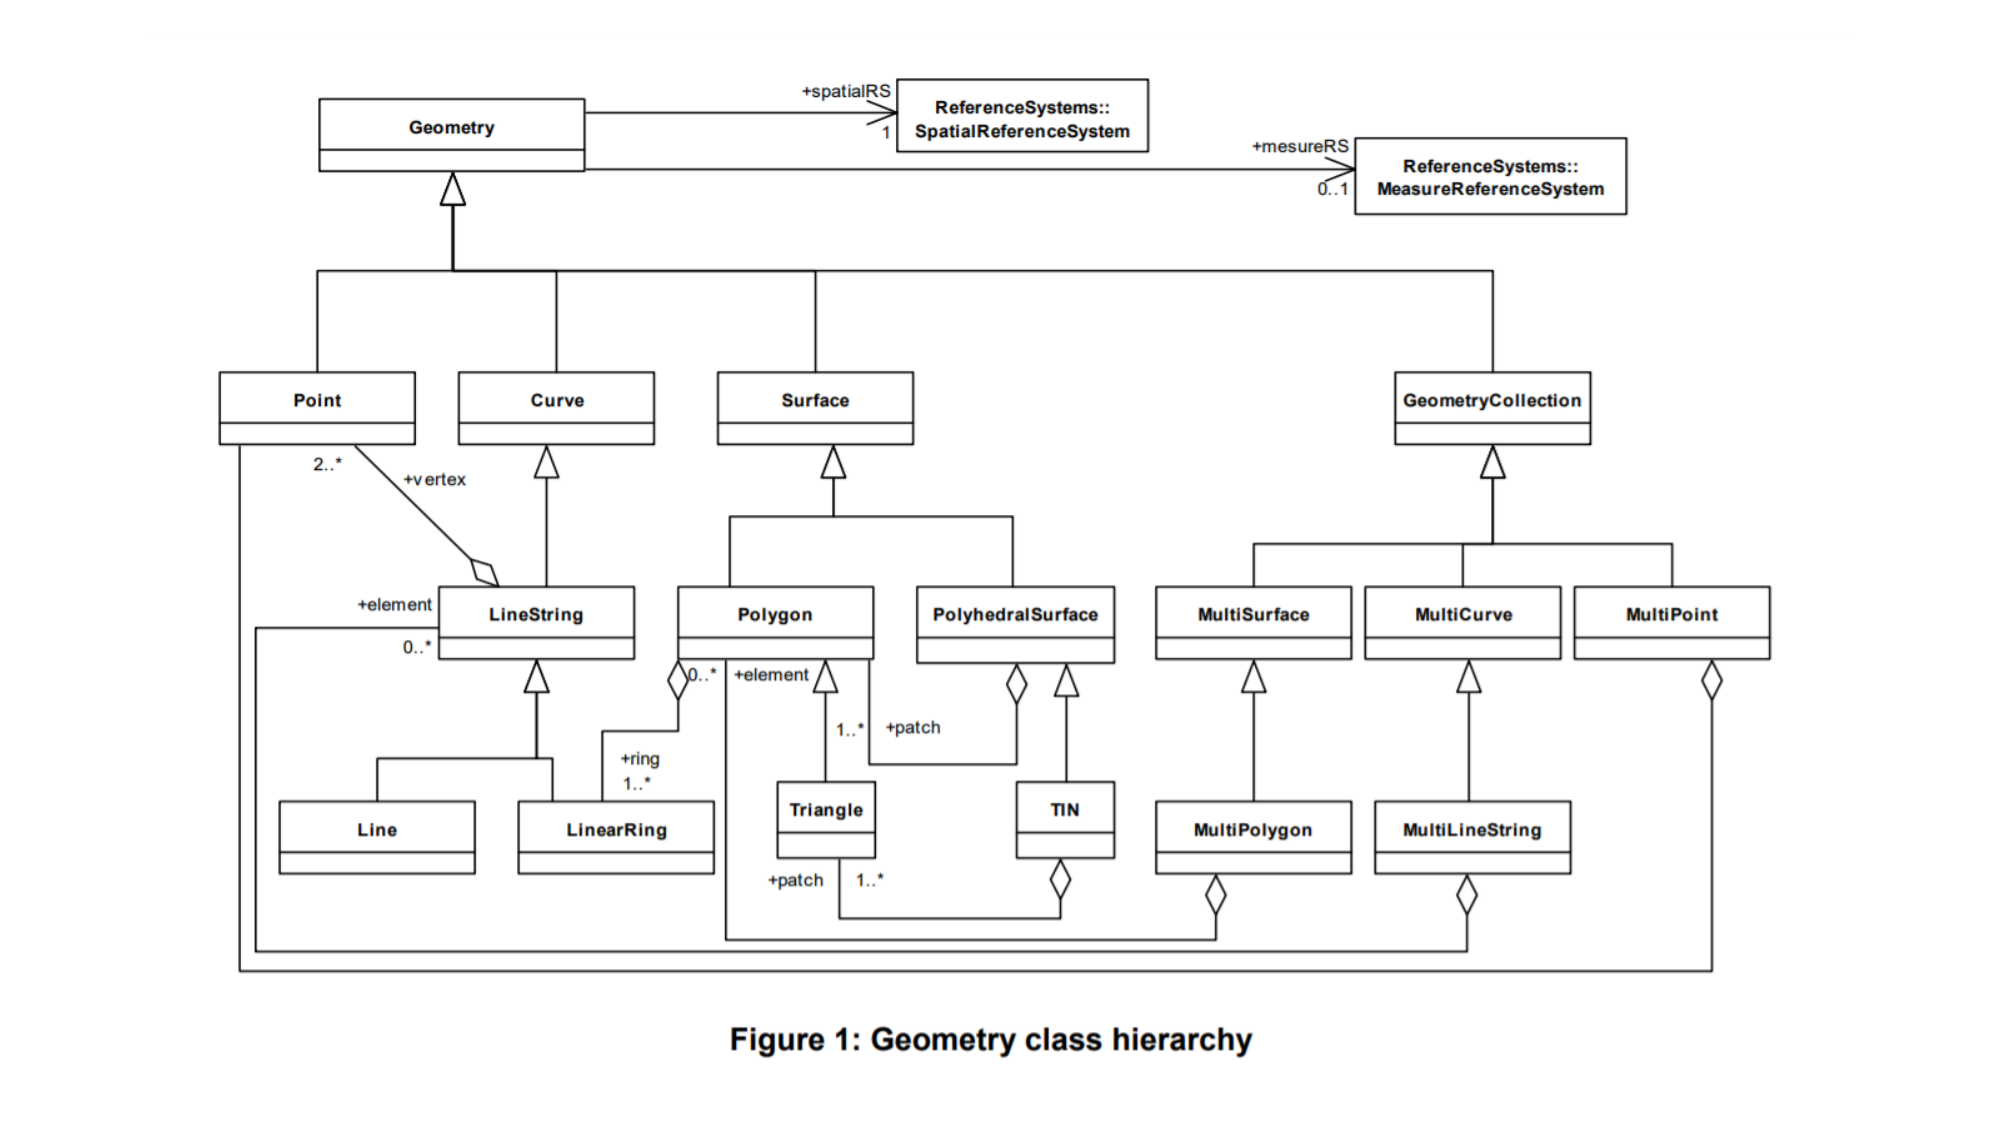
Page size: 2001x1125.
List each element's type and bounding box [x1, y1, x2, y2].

picture [151, 36, 1849, 1066]
